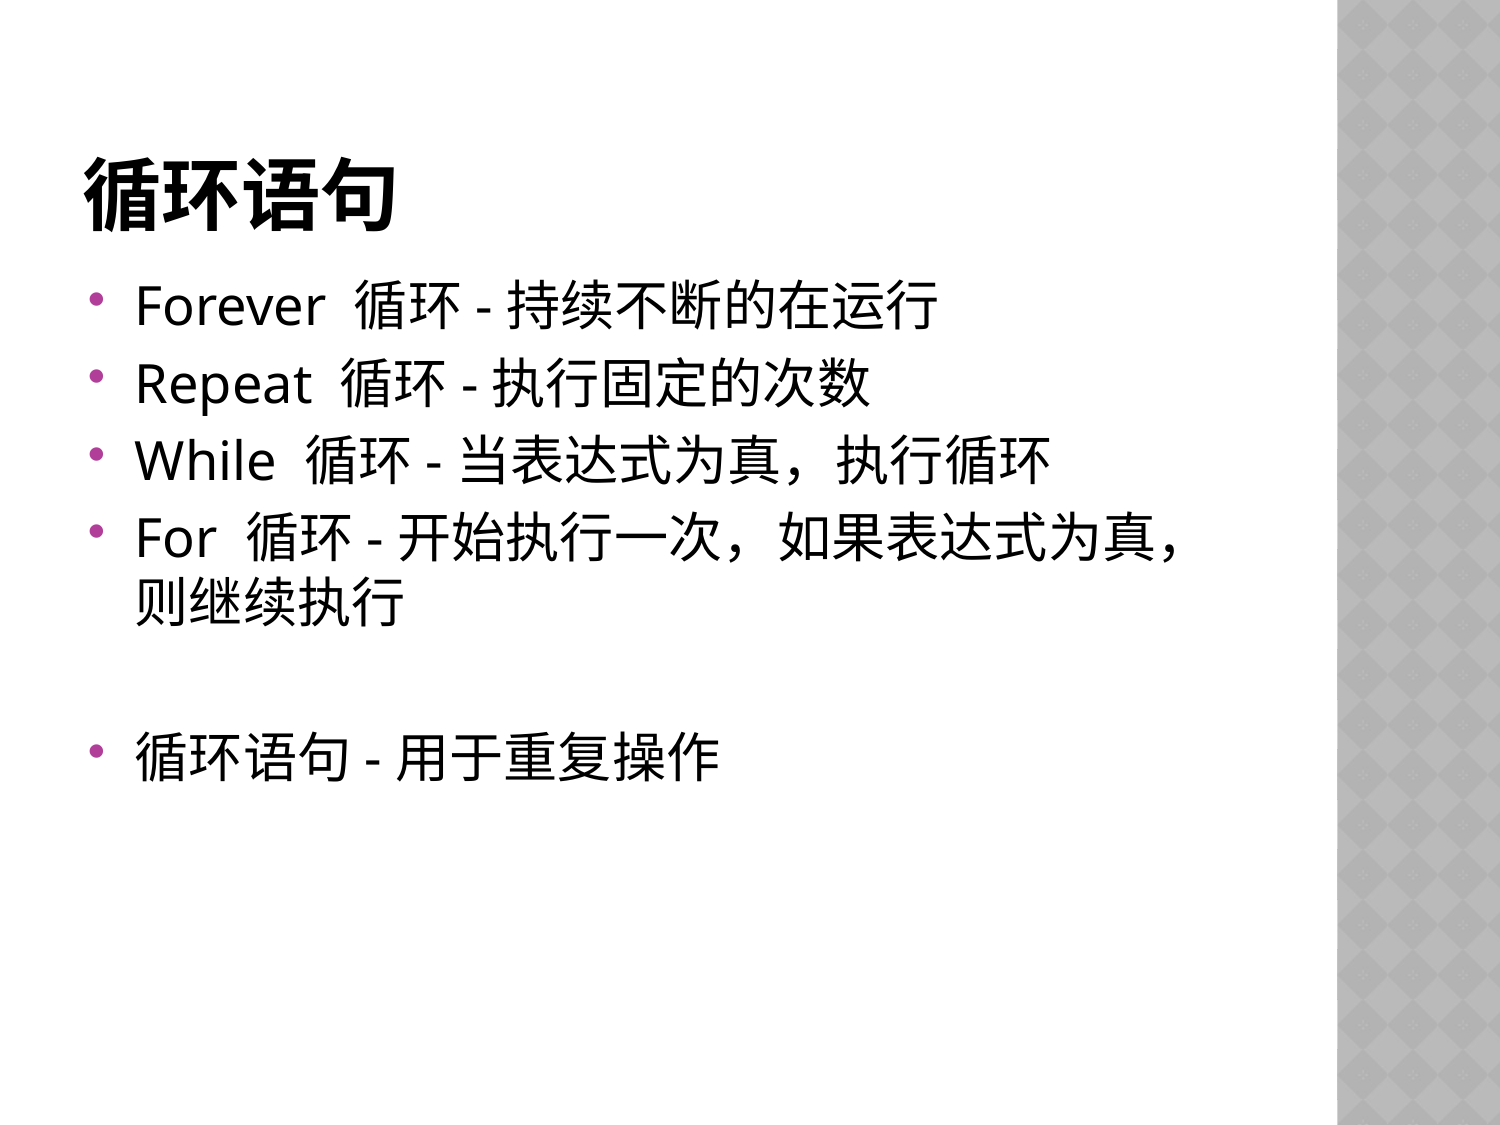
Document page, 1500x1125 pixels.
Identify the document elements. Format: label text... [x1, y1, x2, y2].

title 循环语句 [75, 52, 1263, 240]
list Forever 循环-持续不断的在运行 Repeat 循环-执行固定的次数 While 循环-当表达式为真，执行循环 For 循环-开始执行一次，如果表达式为真，则继续执行 循环语句-用于重复操作 [75, 264, 1263, 1059]
text_box [1337, 0, 1500, 1125]
